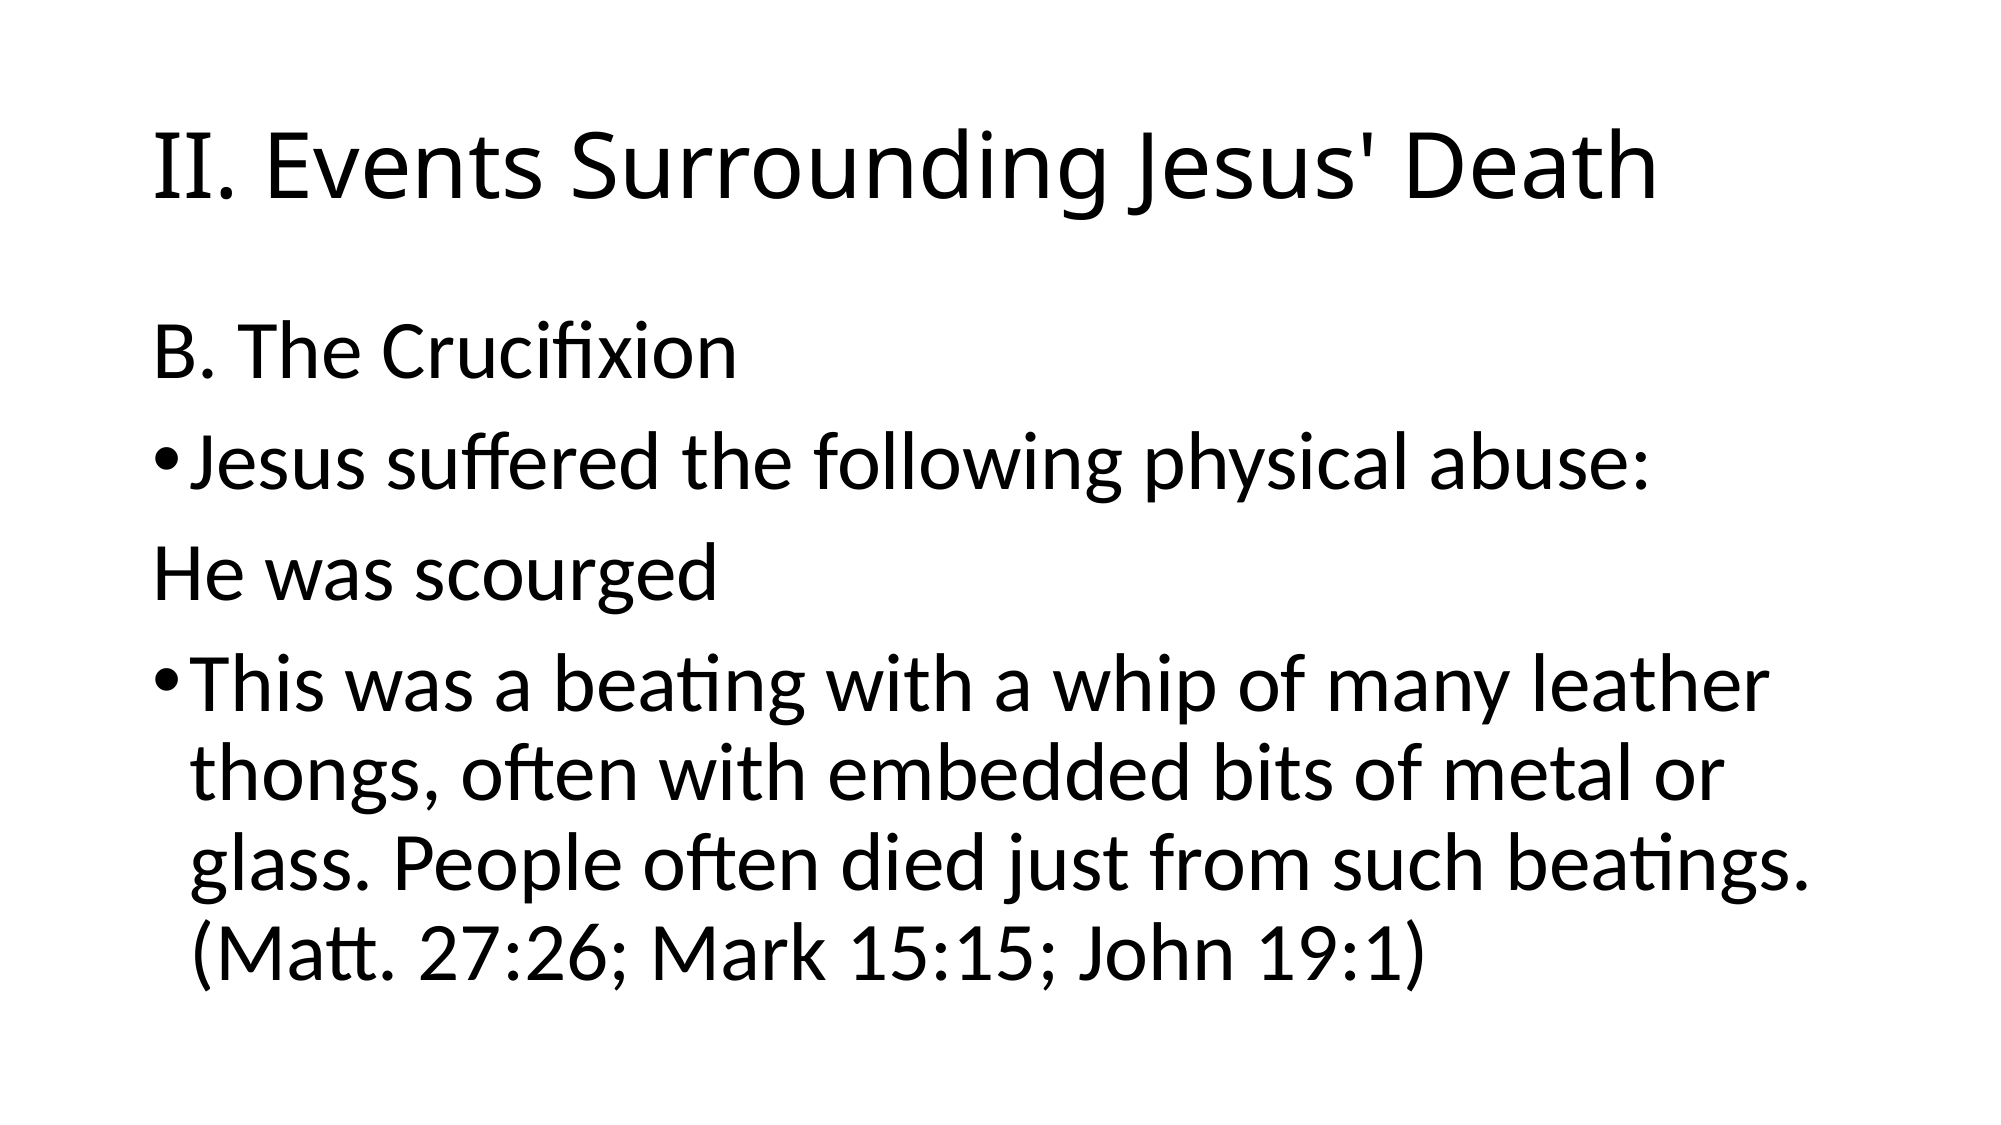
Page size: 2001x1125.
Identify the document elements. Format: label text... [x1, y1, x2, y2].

list B. The Crucifixion Jesus suffered the following physical abuse: He was scourged This was a beating with a whip of many leather thongs, often with embedded bits of metal or glass. People often died just from such beatings. (Matt. 27:26; Mark 15:15; John 19:1) [137, 299, 1863, 1014]
title II. Events Surrounding Jesus' Death [137, 59, 1863, 278]
